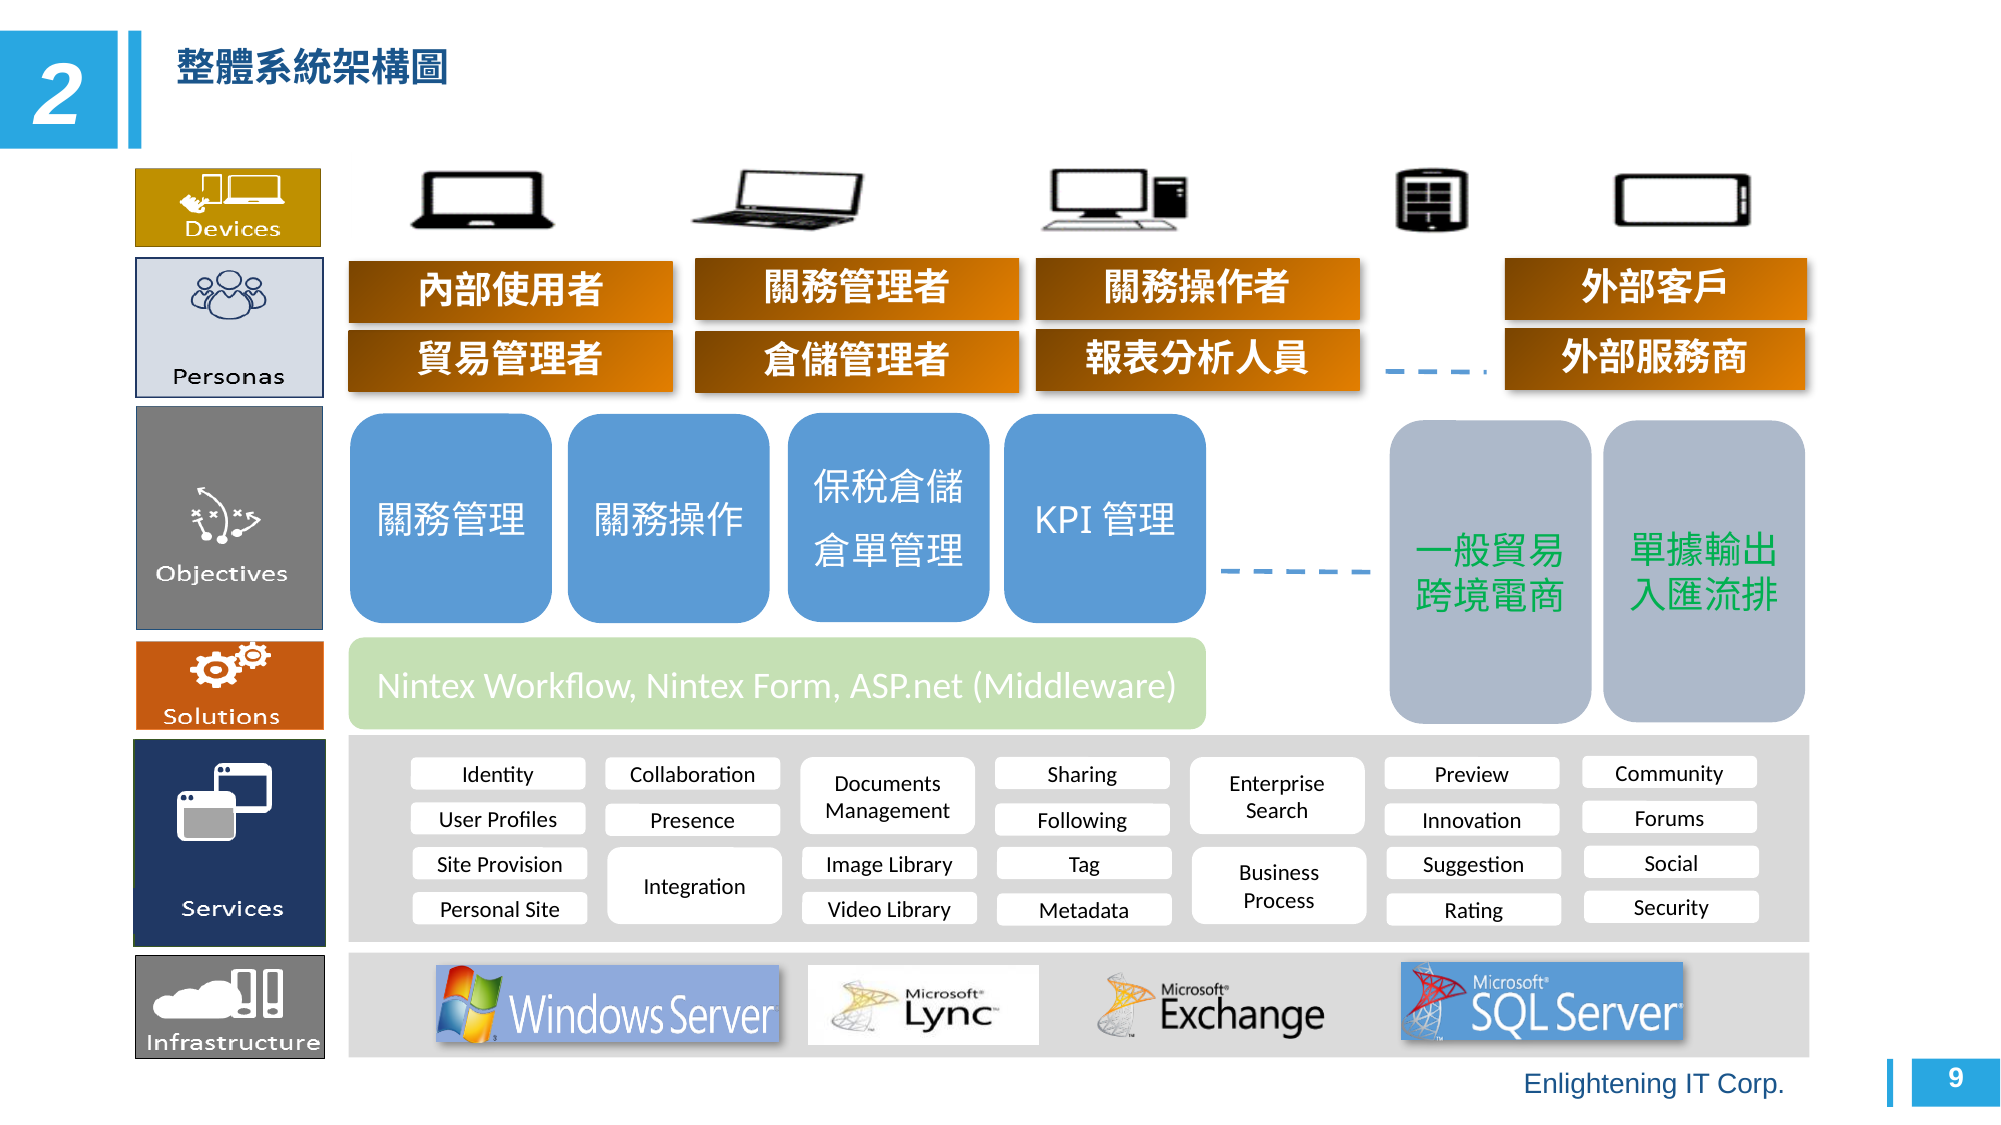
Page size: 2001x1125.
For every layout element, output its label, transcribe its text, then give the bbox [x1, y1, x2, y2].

text_box 內部使用者 [348, 261, 673, 323]
text_box 關務管理 [349, 412, 553, 624]
text_box Enterprise Search [1189, 756, 1366, 835]
text_box Nintex Workflow, Nintex Form, ASP.net (Middleware) [348, 636, 1207, 730]
text_box 關務管理者 [695, 258, 1020, 320]
text_box Innovation [1384, 802, 1561, 837]
text_box User Profiles [410, 801, 587, 835]
text_box 報表分析人員 [1035, 329, 1360, 391]
text_box 保稅倉儲 倉單管理 [787, 412, 991, 623]
text_box 關務操作 [567, 413, 771, 624]
text_box Business Process [1191, 846, 1368, 925]
text_box Personal Site [412, 891, 589, 925]
text_box Video Library [801, 891, 978, 925]
text_box Documents Management [799, 756, 976, 835]
text_box [348, 952, 1810, 1058]
text_box Suggestion [1386, 846, 1562, 880]
text_box 一般貿易 跨境電商 [1389, 419, 1593, 725]
text_box Security [1583, 890, 1760, 924]
text_box [348, 734, 1810, 942]
text_box KPI管理 [1003, 413, 1207, 624]
text_box Presence [604, 803, 781, 837]
text_box Sharing [994, 756, 1171, 790]
text_box Preview [1384, 756, 1561, 790]
text_box Site Provision [412, 846, 589, 880]
text_box Metadata [996, 892, 1173, 927]
text_box 單據輸出入匯流排 [1602, 419, 1806, 723]
picture [1097, 972, 1332, 1044]
text_box Community [1581, 755, 1758, 789]
text_box 關務操作者 [1035, 258, 1360, 320]
text_box Following [994, 802, 1171, 837]
text_box 外部服務商 [1504, 328, 1806, 390]
text_box Forums [1581, 800, 1758, 834]
text_box Image Library [801, 846, 978, 880]
picture [122, 257, 331, 632]
text_box Rating [1386, 892, 1562, 927]
list 整體系統架構圖 [161, 30, 1460, 108]
picture [436, 965, 779, 1043]
text_box Collaboration [604, 756, 781, 791]
picture [350, 152, 1808, 244]
text_box Identity [410, 756, 587, 791]
picture [1401, 961, 1684, 1041]
picture [808, 965, 1039, 1045]
text_box 貿易管理者 [348, 330, 673, 392]
text_box Integration [606, 846, 783, 925]
text_box Social [1583, 845, 1760, 879]
picture [122, 636, 331, 1071]
text_box 倉儲管理者 [695, 331, 1020, 393]
text_box Tag [996, 846, 1173, 880]
picture [120, 164, 329, 254]
text_box 外部客戶 [1504, 258, 1808, 320]
